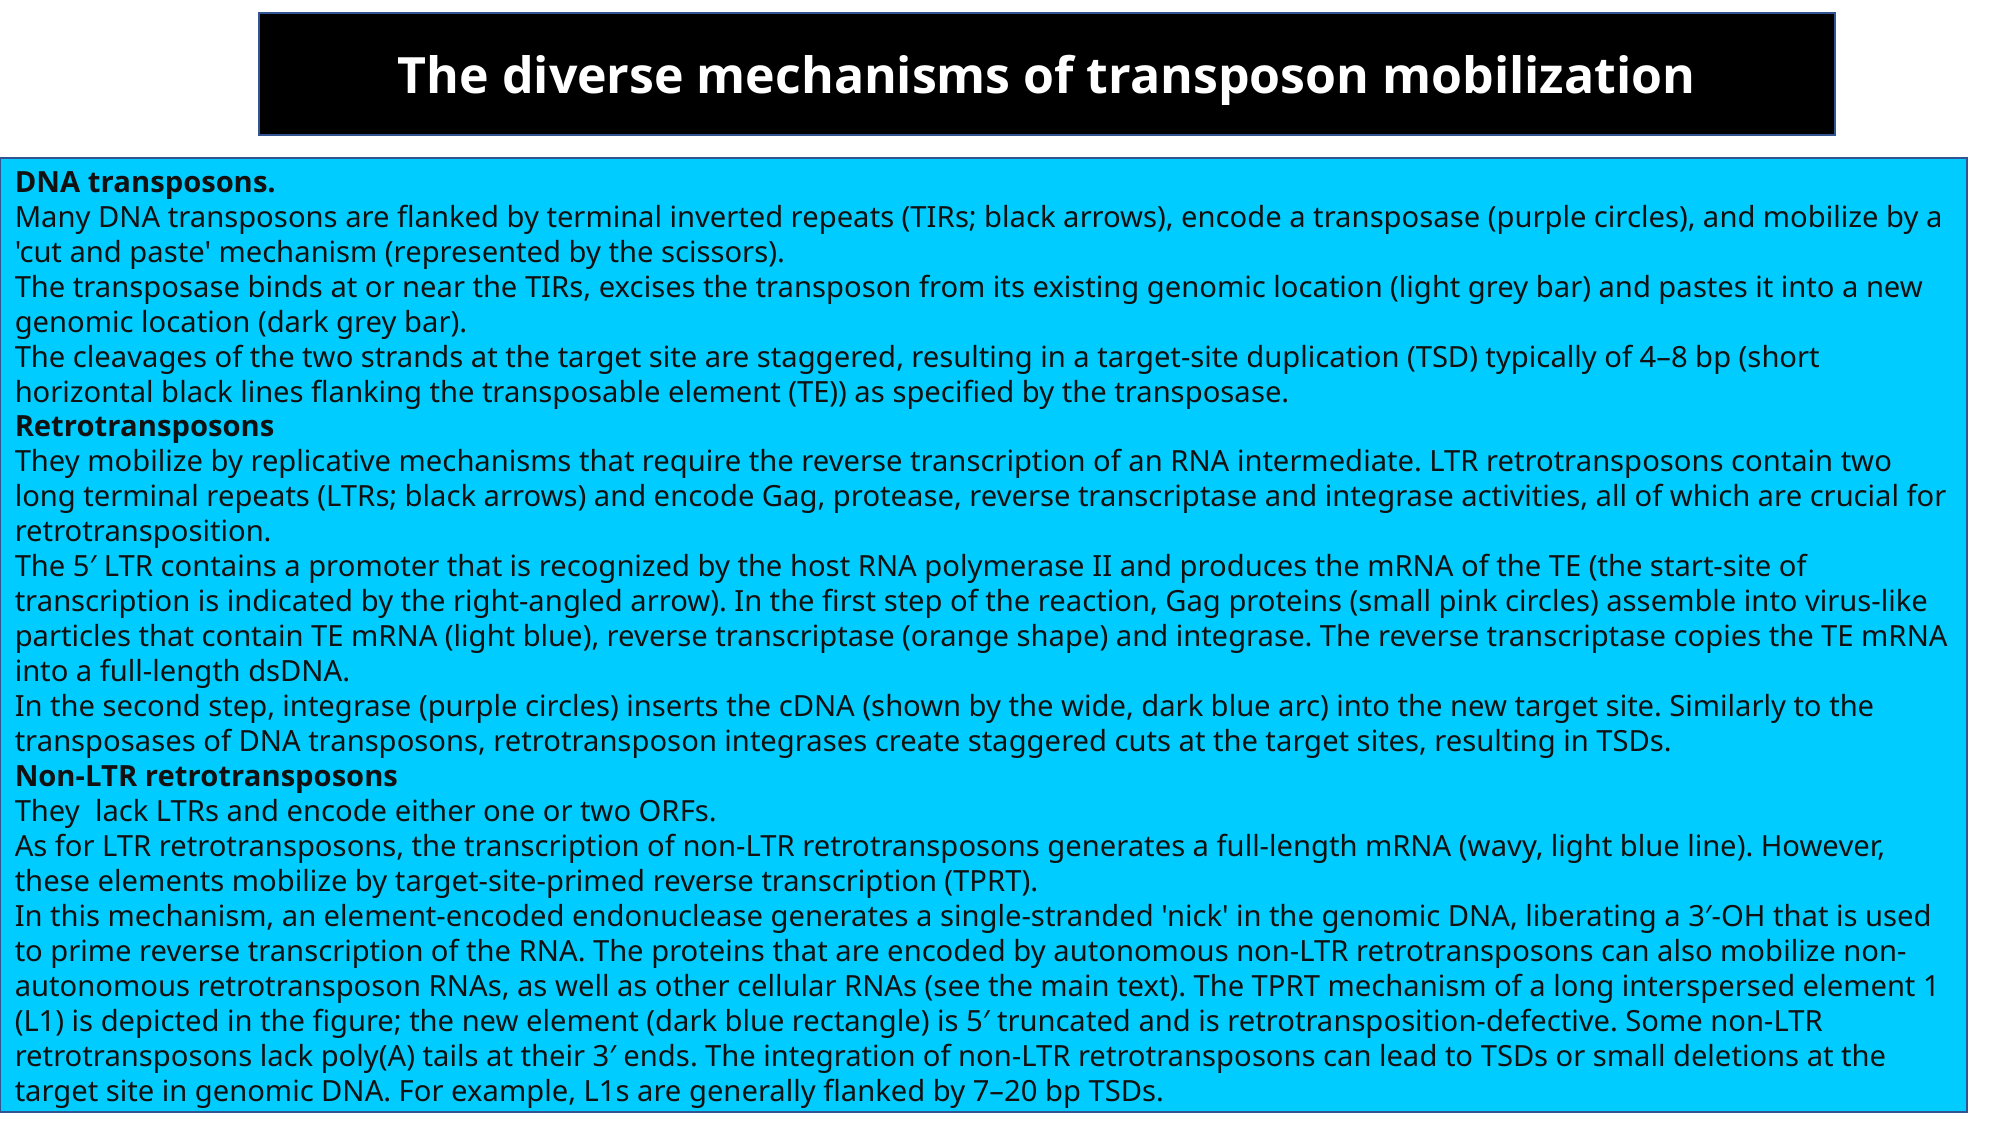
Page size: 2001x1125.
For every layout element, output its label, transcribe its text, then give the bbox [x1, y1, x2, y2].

text_box DNA transposons. Many DNA transposons are flanked by terminal inverted repeats (TIRs; black arrows), encode a transposase (purple circles), and mobilize by a 'cut and paste' mechanism (represented by the scissors). The transposase binds at or near the TIRs, excises the transposon from its existing genomic location (light grey bar) and pastes it into a new genomic location (dark grey bar). The cleavages of the two strands at the target site are staggered, resulting in a target-site duplication (TSD) typically of 4–8 bp (short horizontal black lines flanking the transposable element (TE)) as specified by the transposase. Retrotransposons They mobilize by replicative mechanisms that require the reverse transcription of an RNA intermediate. LTR retrotransposons contain two long terminal repeats (LTRs; black arrows) and encode Gag, protease, reverse transcriptase and integrase activities, all of which are crucial for retrotransposition. The 5′ LTR contains a promoter that is recognized by the host RNA polymerase II and produces the mRNA of the TE (the start-site of transcription is indicated by the right-angled arrow). In the first step of the reaction, Gag proteins (small pink circles) assemble into virus-like particles that contain TE mRNA (light blue), reverse transcriptase (orange shape) and integrase. The reverse transcriptase copies the TE mRNA into a full-length dsDNA. In the second step, integrase (purple circles) inserts the cDNA (shown by the wide, dark blue arc) into the new target site. Similarly to the transposases of DNA transposons, retrotransposon integrases create staggered cuts at the target sites, resulting in TSDs. Non-LTR retrotransposons They lack LTRs and encode either one or two ORFs. As for LTR retrotransposons, the transcription of non-LTR retrotransposons generates a full-length mRNA (wavy, light blue line). However, these elements mobilize by target-site-primed reverse transcription (TPRT). In this mechanism, an element-encoded endonuclease generates a single-stranded 'nick' in the genomic DNA, liberating a 3′-OH that is used to prime reverse transcription of the RNA. The proteins that are encoded by autonomous non-LTR retrotransposons can also mobilize non-autonomous retrotransposon RNAs, as well as other cellular RNAs (see the main text). The TPRT mechanism of a long interspersed element 1 (L1) is depicted in the figure; the new element (dark blue rectangle) is 5′ truncated and is retrotransposition-defective. Some non-LTR retrotransposons lack poly(A) tails at their 3′ ends. The integration of non-LTR retrotransposons can lead to TSDs or small deletions at the target site in genomic DNA. For example, L1s are generally flanked by 7–20 bp TSDs. [0, 157, 1968, 1113]
text_box The diverse mechanisms of transposon mobilization [258, 12, 1836, 136]
